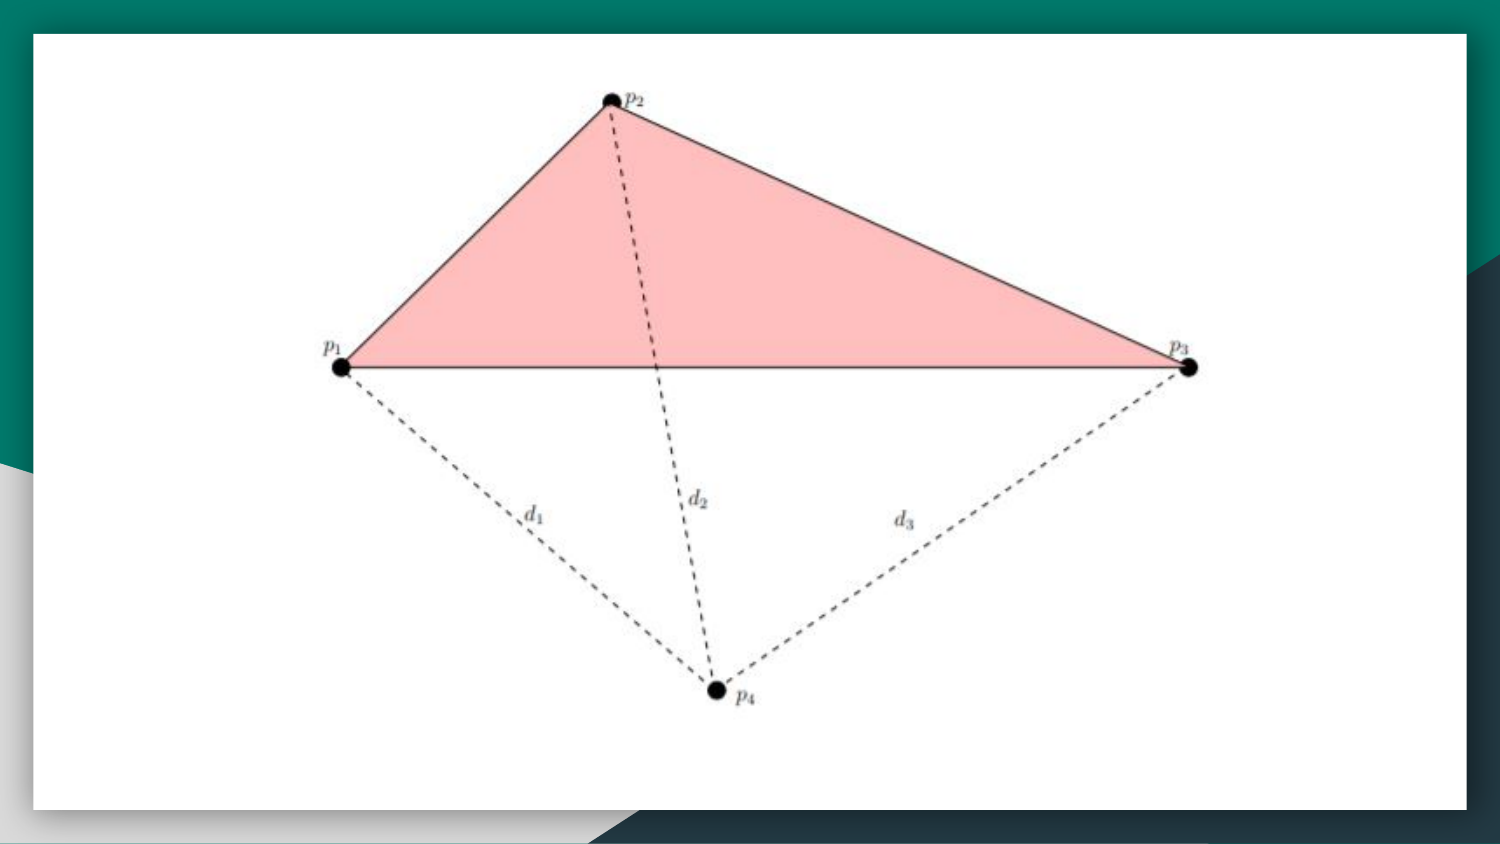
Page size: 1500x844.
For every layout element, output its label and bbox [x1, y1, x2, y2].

picture [273, 63, 1234, 733]
